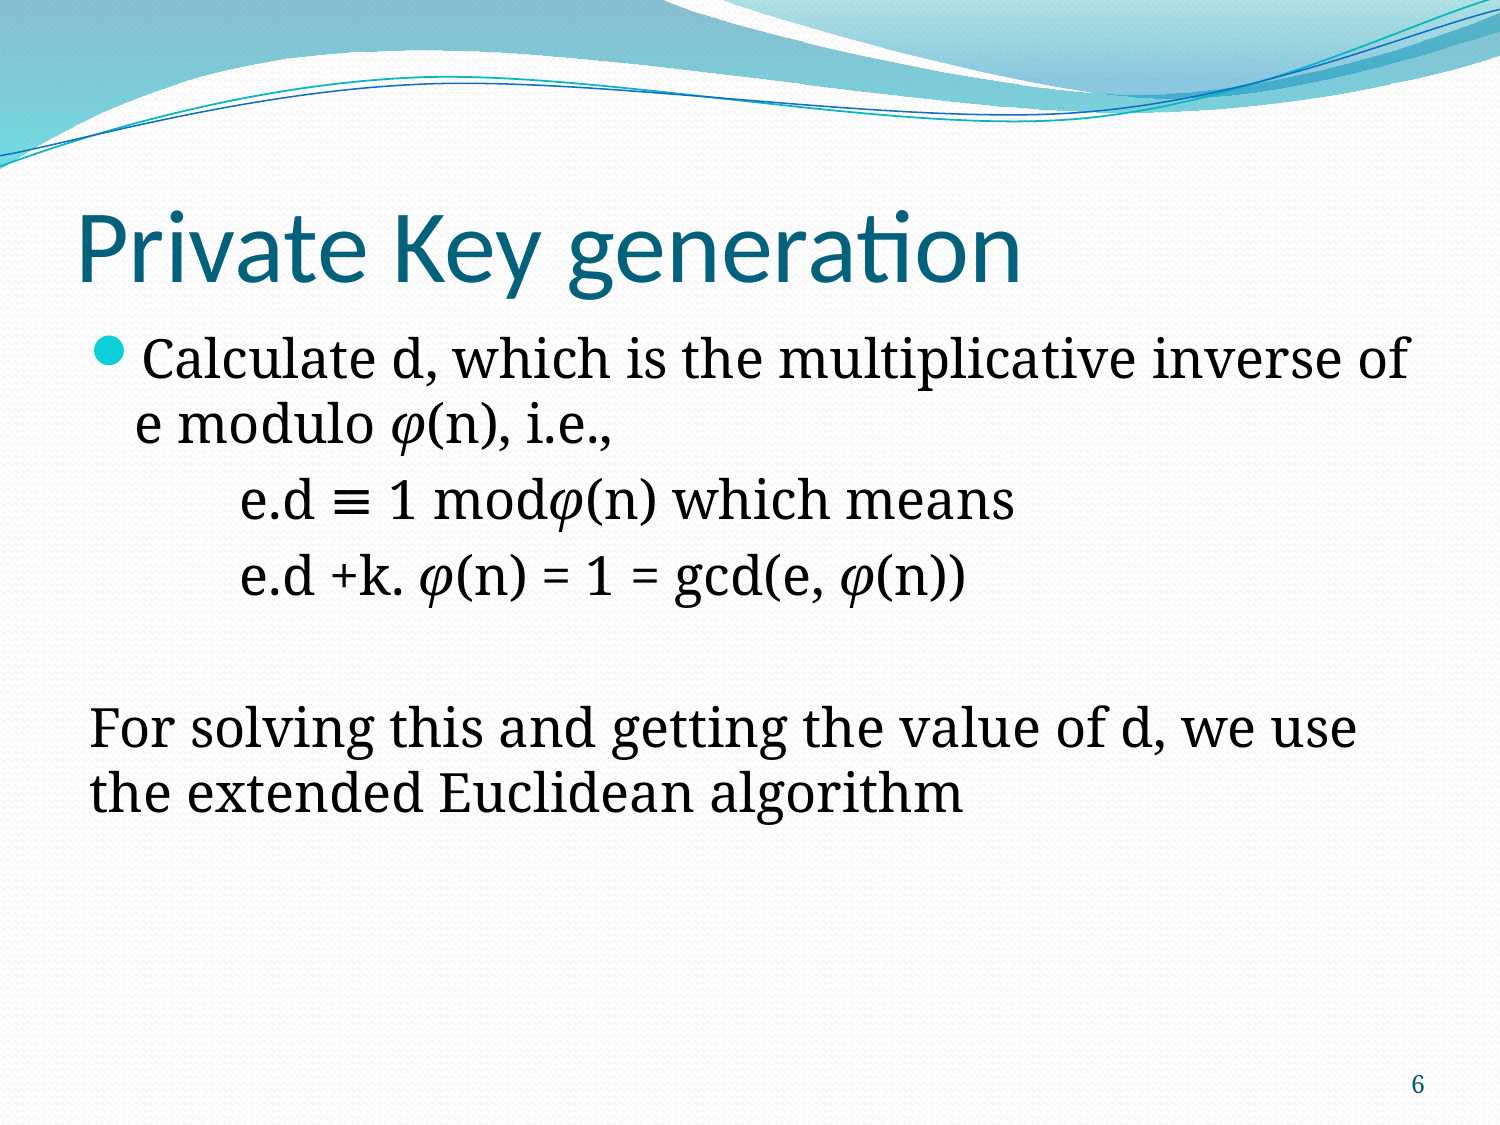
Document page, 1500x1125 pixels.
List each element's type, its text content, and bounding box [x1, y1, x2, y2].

list Calculate d, which is the multiplicative inverse of e modulo φ(n), i.e., e.d ≡ 1 modφ(n) which means e.d +k. φ(n) = 1 = gcd(e, φ(n)) For solving this and getting the value of d, we use the extended Euclidean algorithm [75, 317, 1425, 1038]
title Private Key generation [75, 115, 1425, 303]
slide_number 6 [1299, 1042, 1425, 1103]
